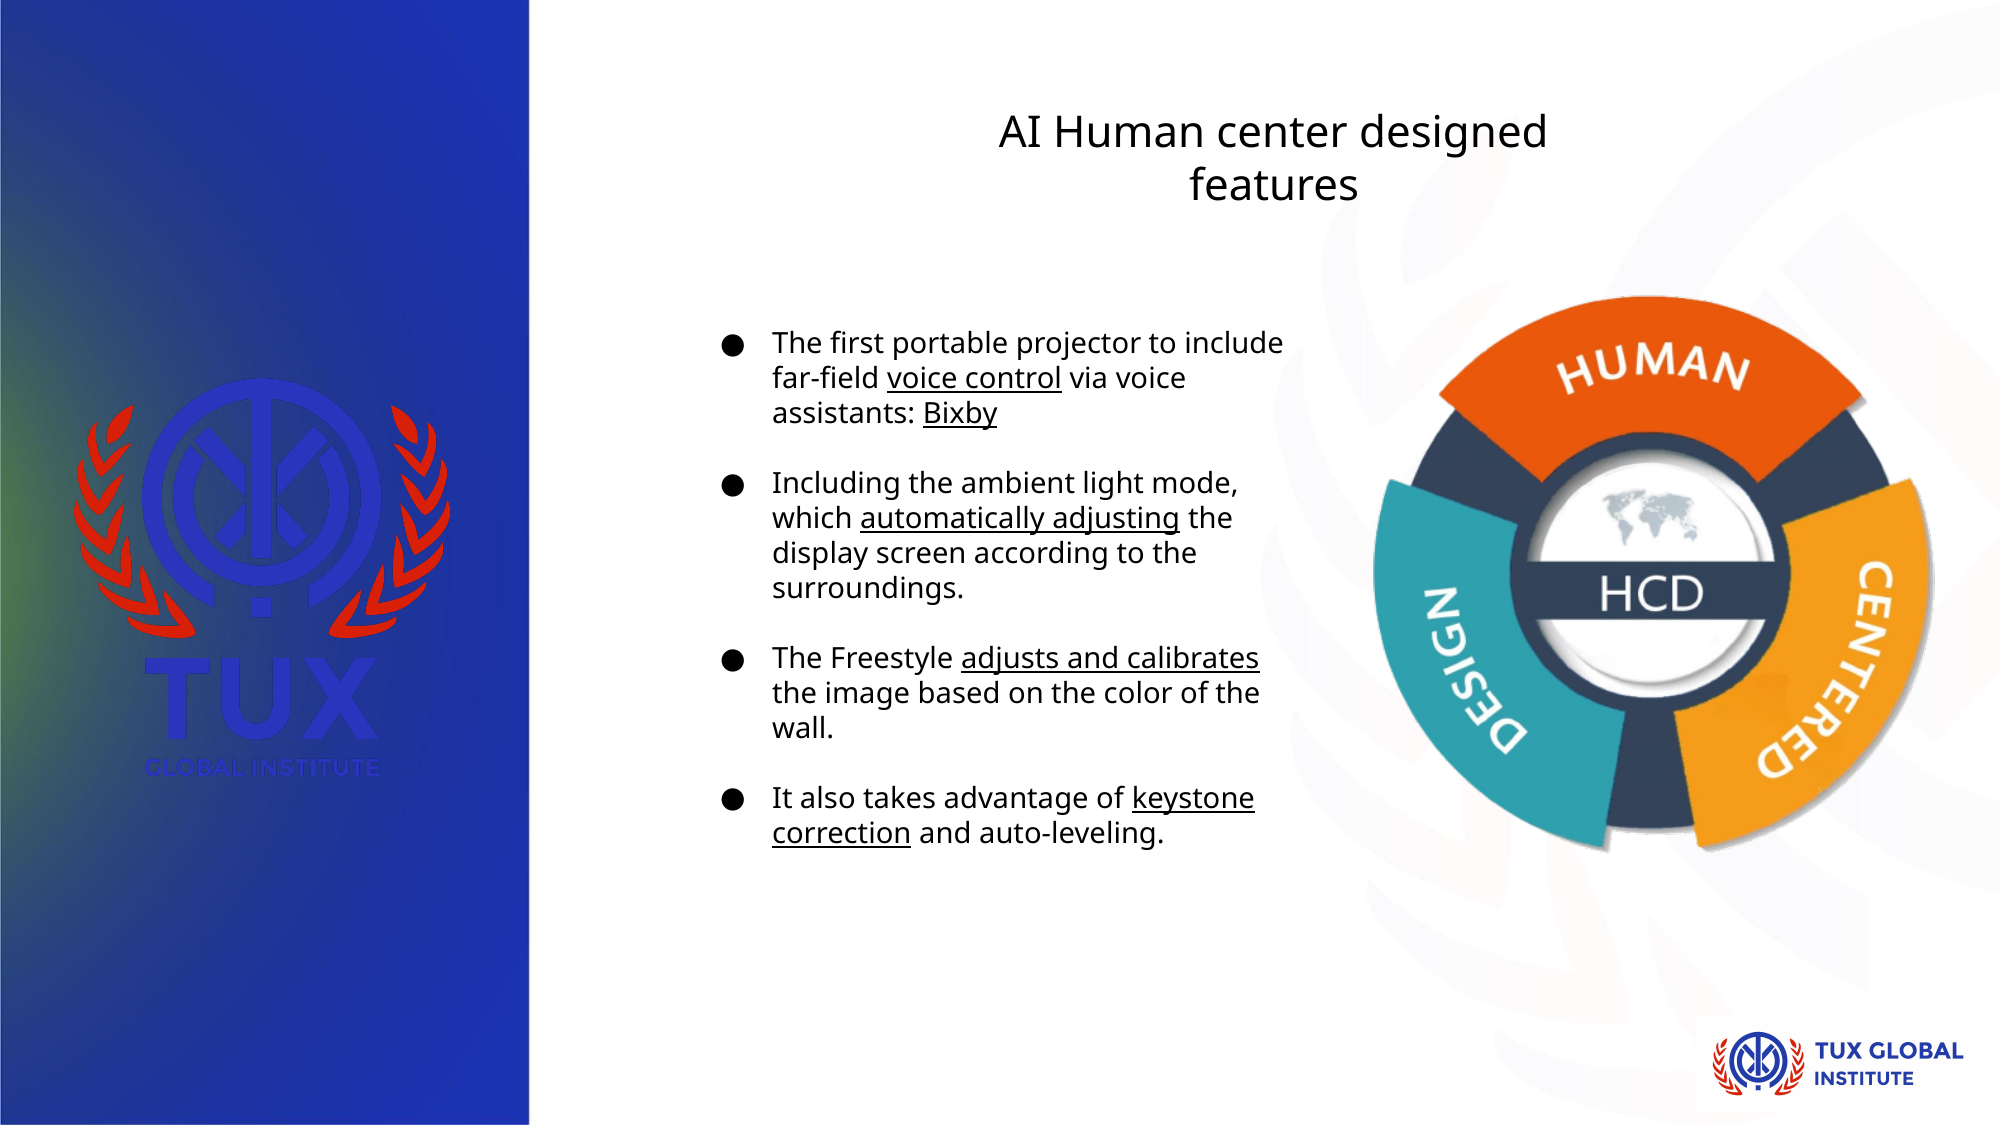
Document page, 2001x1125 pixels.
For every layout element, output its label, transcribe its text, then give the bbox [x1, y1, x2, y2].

text_box The first portable projector to include far-field voice control via voice assistants: Bixby Including the ambient light mode, which automatically adjusting the display screen according to the surroundings. The Freestyle adjusts and calibrates the image based on the color of the wall. It also takes advantage of keystone correction and auto-leveling. [682, 309, 1318, 865]
picture [0, 0, 2000, 1125]
text_box AI Human center designed features [977, 88, 1571, 224]
